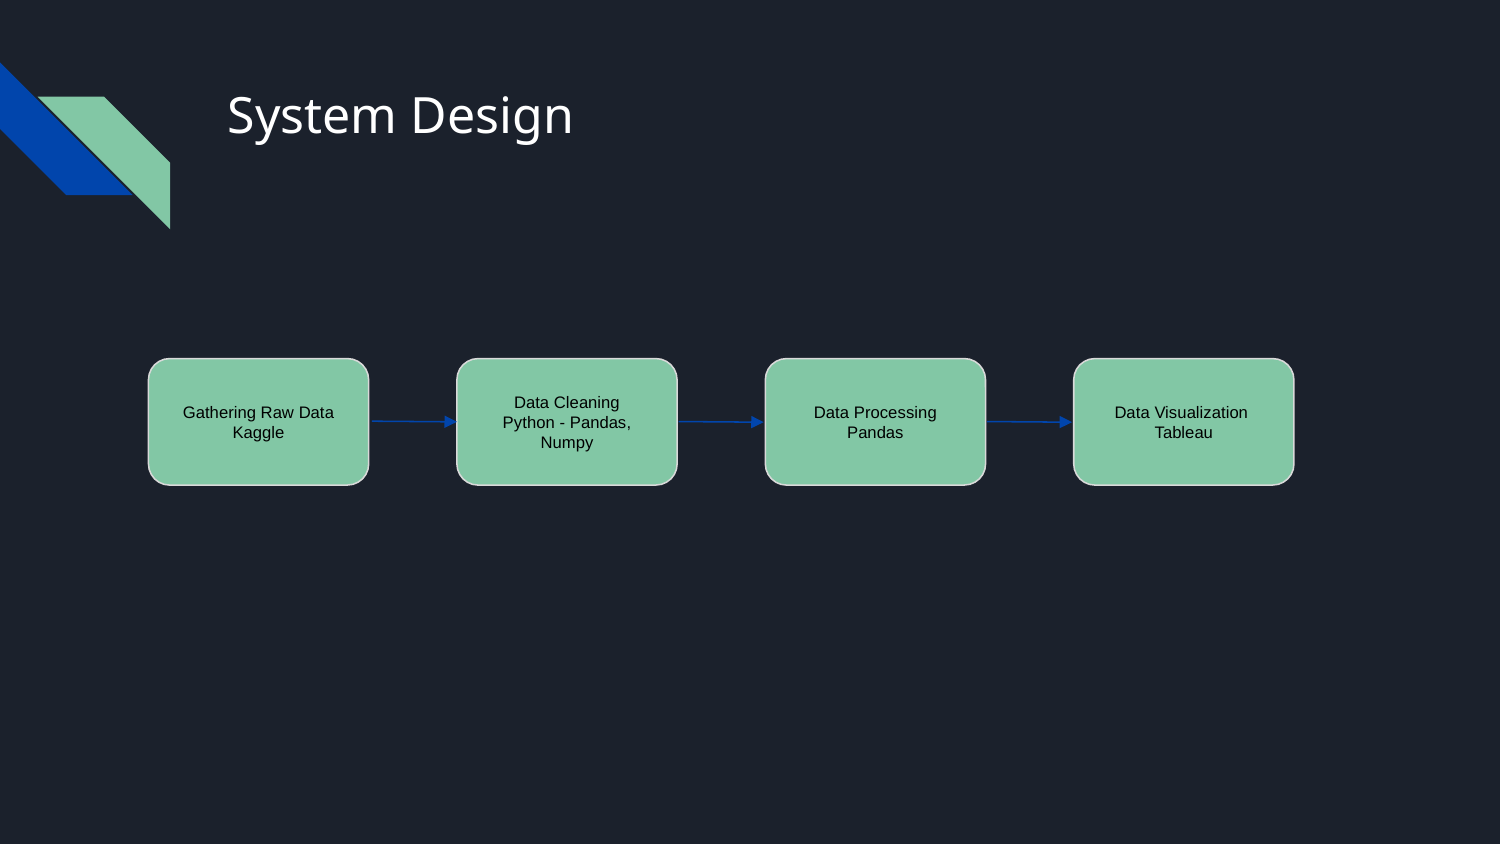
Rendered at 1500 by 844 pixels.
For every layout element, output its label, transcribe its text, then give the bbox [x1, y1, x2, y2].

text_box Data Visualization Tableau [1073, 358, 1294, 486]
title System Design [212, 64, 1368, 215]
text_box Gathering Raw Data Kaggle [148, 358, 369, 486]
text_box Data Cleaning Python - Pandas, Numpy [456, 358, 678, 486]
text_box Data Processing Pandas [765, 358, 986, 486]
